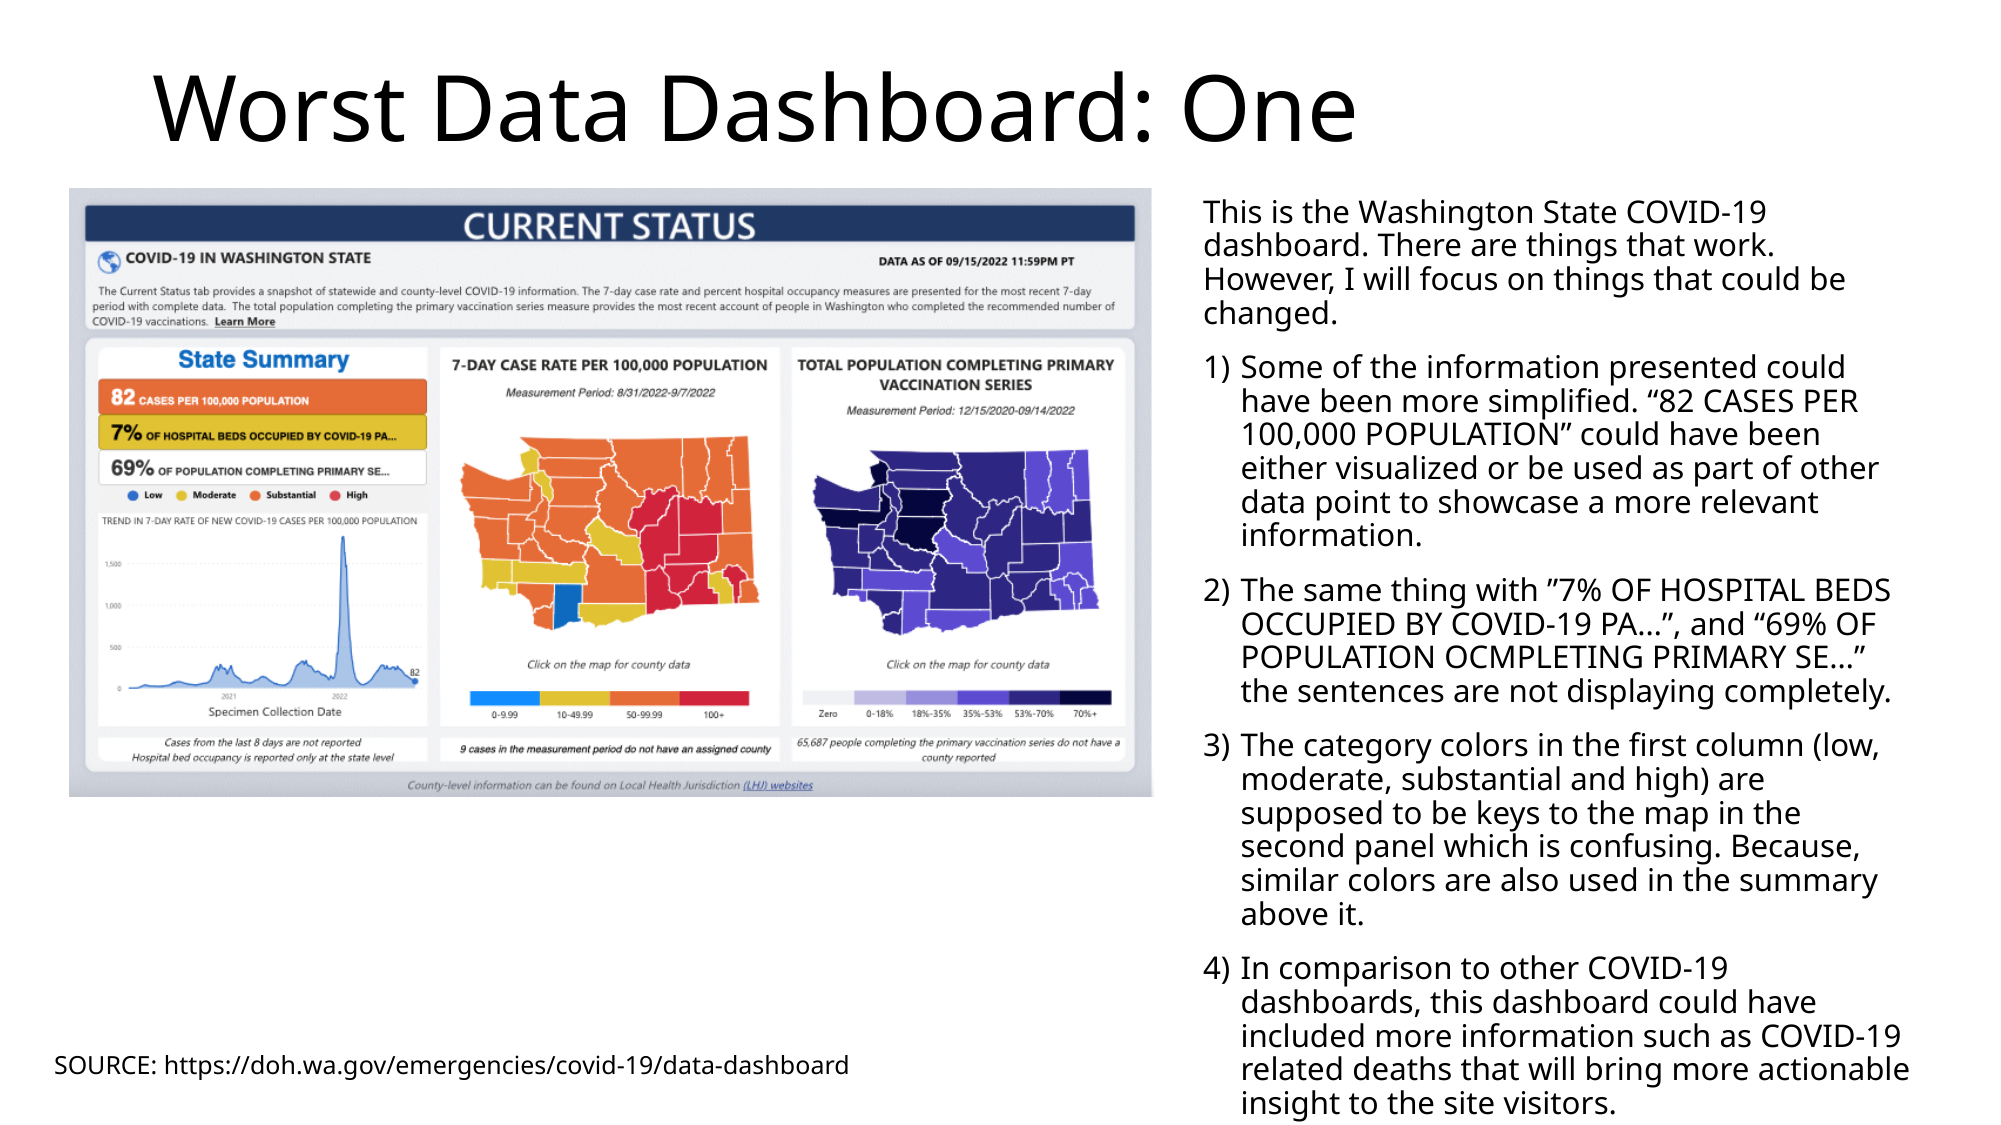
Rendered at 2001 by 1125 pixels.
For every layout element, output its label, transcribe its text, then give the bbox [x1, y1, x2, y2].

text_box This is the Washington State COVID-19 dashboard. There are things that work. However, I will focus on things that could be changed. Some of the information presented could have been more simplified. “82 CASES PER 100,000 POPULATION” could have been either visualized or be used as part of other data point to showcase a more relevant information. The same thing with ”7% OF HOSPITAL BEDS OCCUPIED BY COVID-19 PA…”, and “69% OF POPULATION OCMPLETING PRIMARY SE…” the sentences are not displaying completely. The category colors in the first column (low, moderate, substantial and high) are supposed to be keys to the map in the second panel which is confusing. Because, similar colors are also used in the summary above it. In comparison to other COVID-19 dashboards, this dashboard could have included more information such as COVID-19 related deaths that will bring more actionable insight to the site visitors. [1188, 188, 1931, 1043]
picture [69, 188, 1154, 797]
title Worst Data Dashboard: One [137, 44, 1863, 180]
text_box SOURCE: https://doh.wa.gov/emergencies/covid-19/data-dashboard [39, 1042, 1402, 1088]
